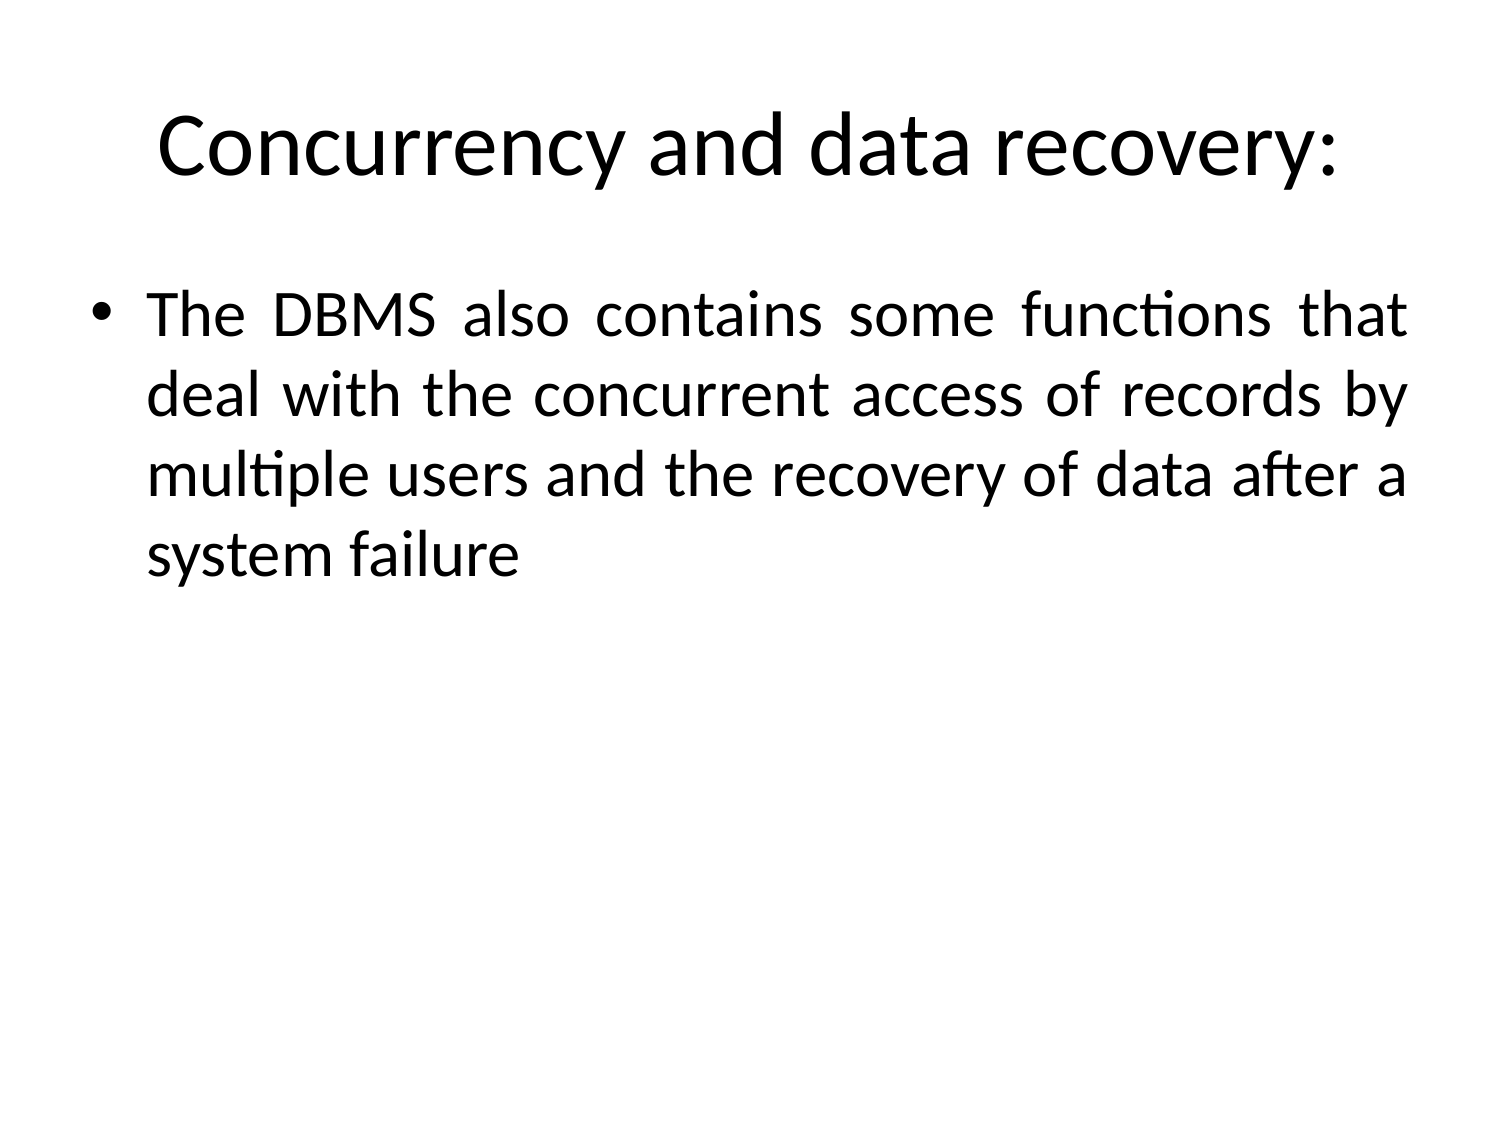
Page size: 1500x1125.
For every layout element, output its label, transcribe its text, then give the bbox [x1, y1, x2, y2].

title Concurrency and data recovery: [75, 45, 1425, 233]
list The DBMS also contains some functions that deal with the concurrent access of records by multiple users and the recovery of data after a system failure [75, 262, 1425, 1005]
